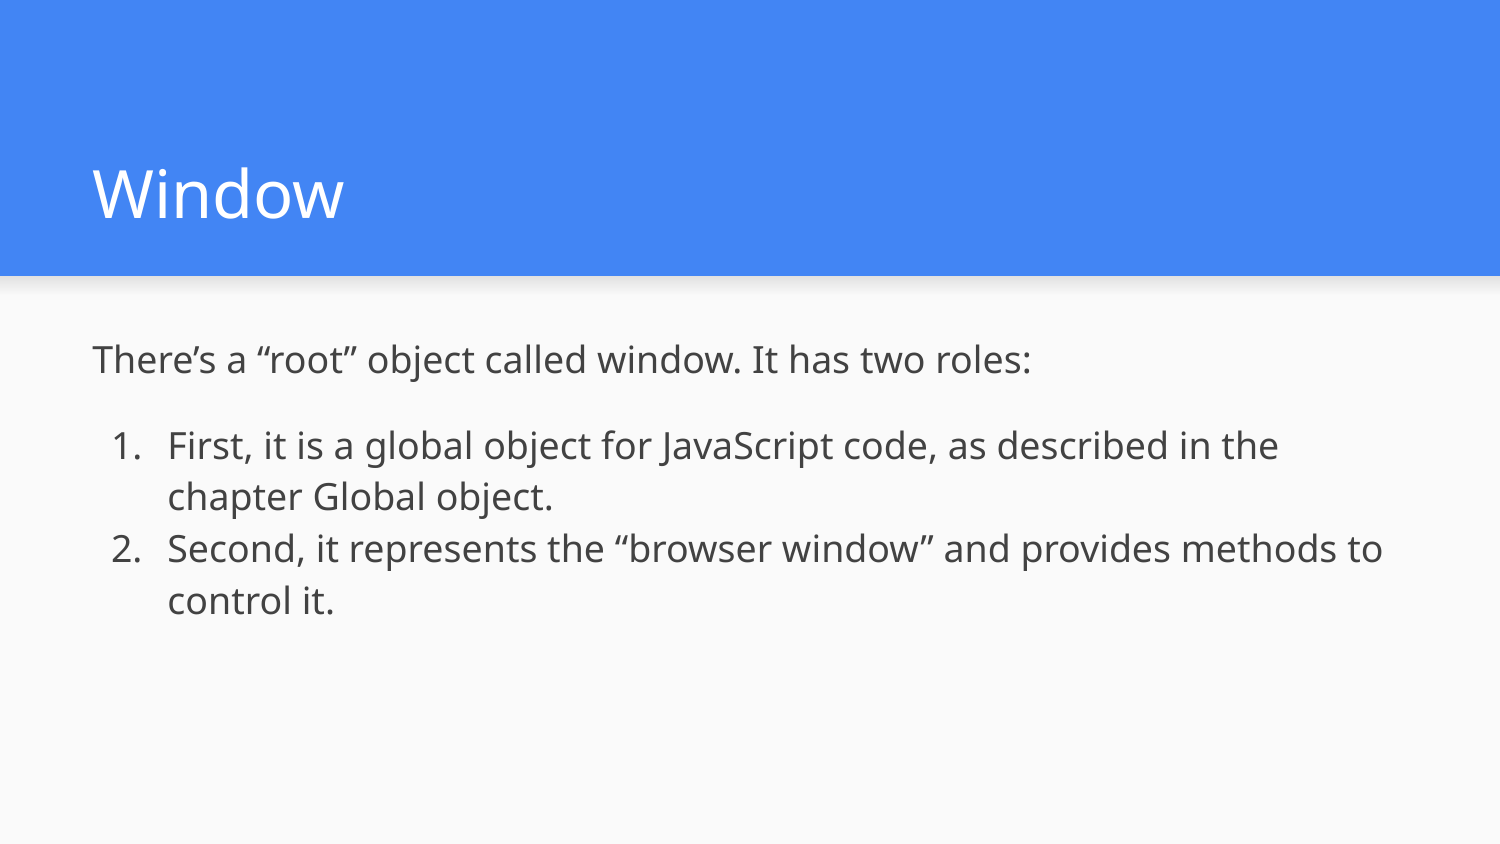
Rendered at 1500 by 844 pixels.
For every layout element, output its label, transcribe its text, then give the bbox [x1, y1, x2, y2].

title Window [77, 121, 1427, 248]
list There’s a “root” object called window. It has two roles: First, it is a global object for JavaScript code, as described in the chapter Global object. Second, it represents the “browser window” and provides methods to control it. [77, 314, 1427, 760]
